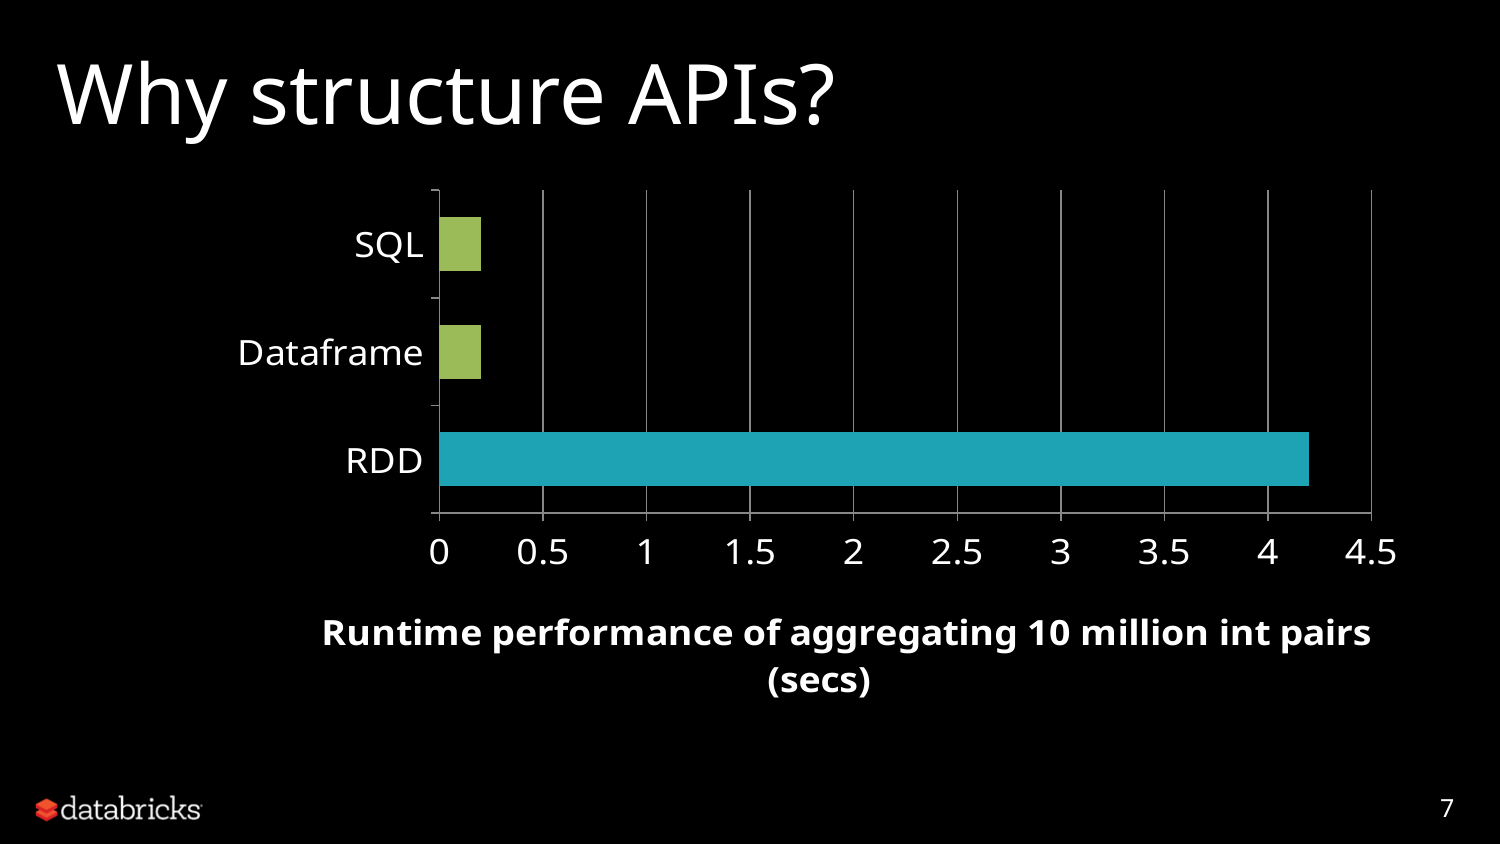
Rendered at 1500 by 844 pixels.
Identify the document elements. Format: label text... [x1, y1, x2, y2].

chart [97, 156, 1434, 714]
picture [32, 793, 206, 824]
text_box Why structure APIs? [41, 33, 1447, 175]
